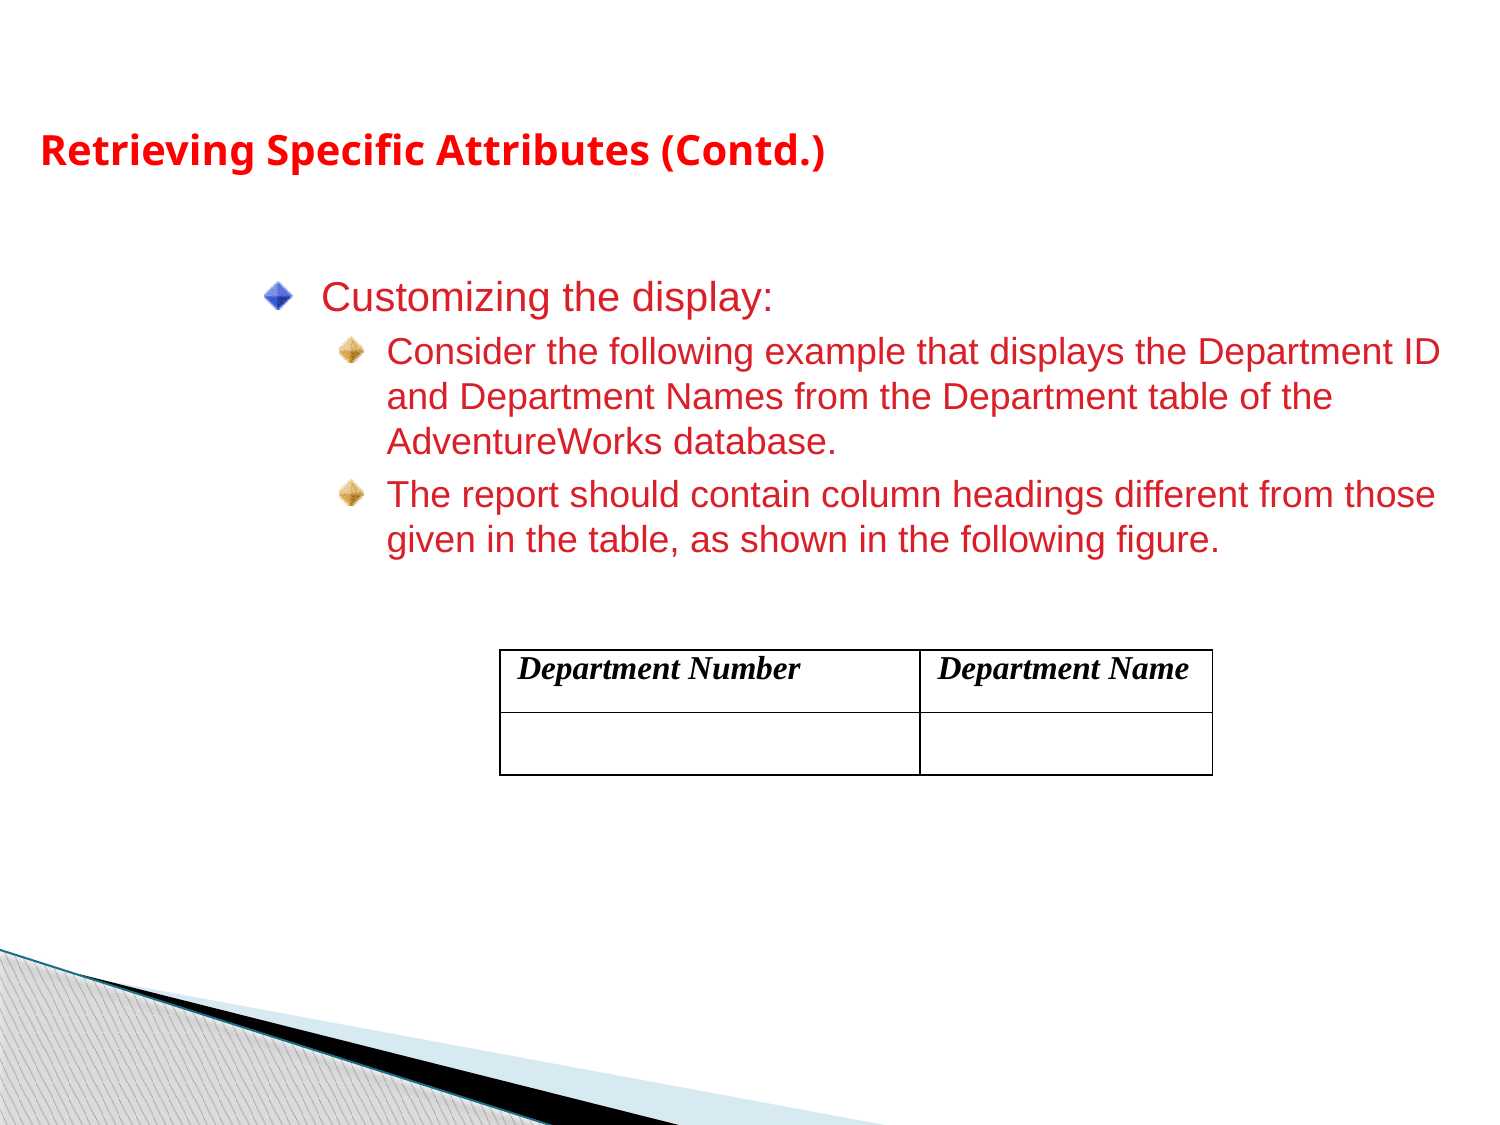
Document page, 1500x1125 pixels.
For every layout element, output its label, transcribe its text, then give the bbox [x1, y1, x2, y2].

table_header Department Number [501, 651, 919, 712]
picture [339, 336, 364, 363]
table_cell [921, 713, 1212, 774]
table_cell [501, 713, 919, 774]
picture [339, 479, 364, 506]
picture [264, 280, 293, 310]
table_header Department Name [921, 651, 1212, 712]
text_box Retrieving Specific Attributes (Contd.) [24, 116, 1463, 253]
text_box Customizing the display: Consider the following example that displays the Department ID and Department Names from the Department table of the AdventureWorks database. The report should contain column headings different from those given in the table, as shown in the following figure. [249, 262, 1463, 700]
